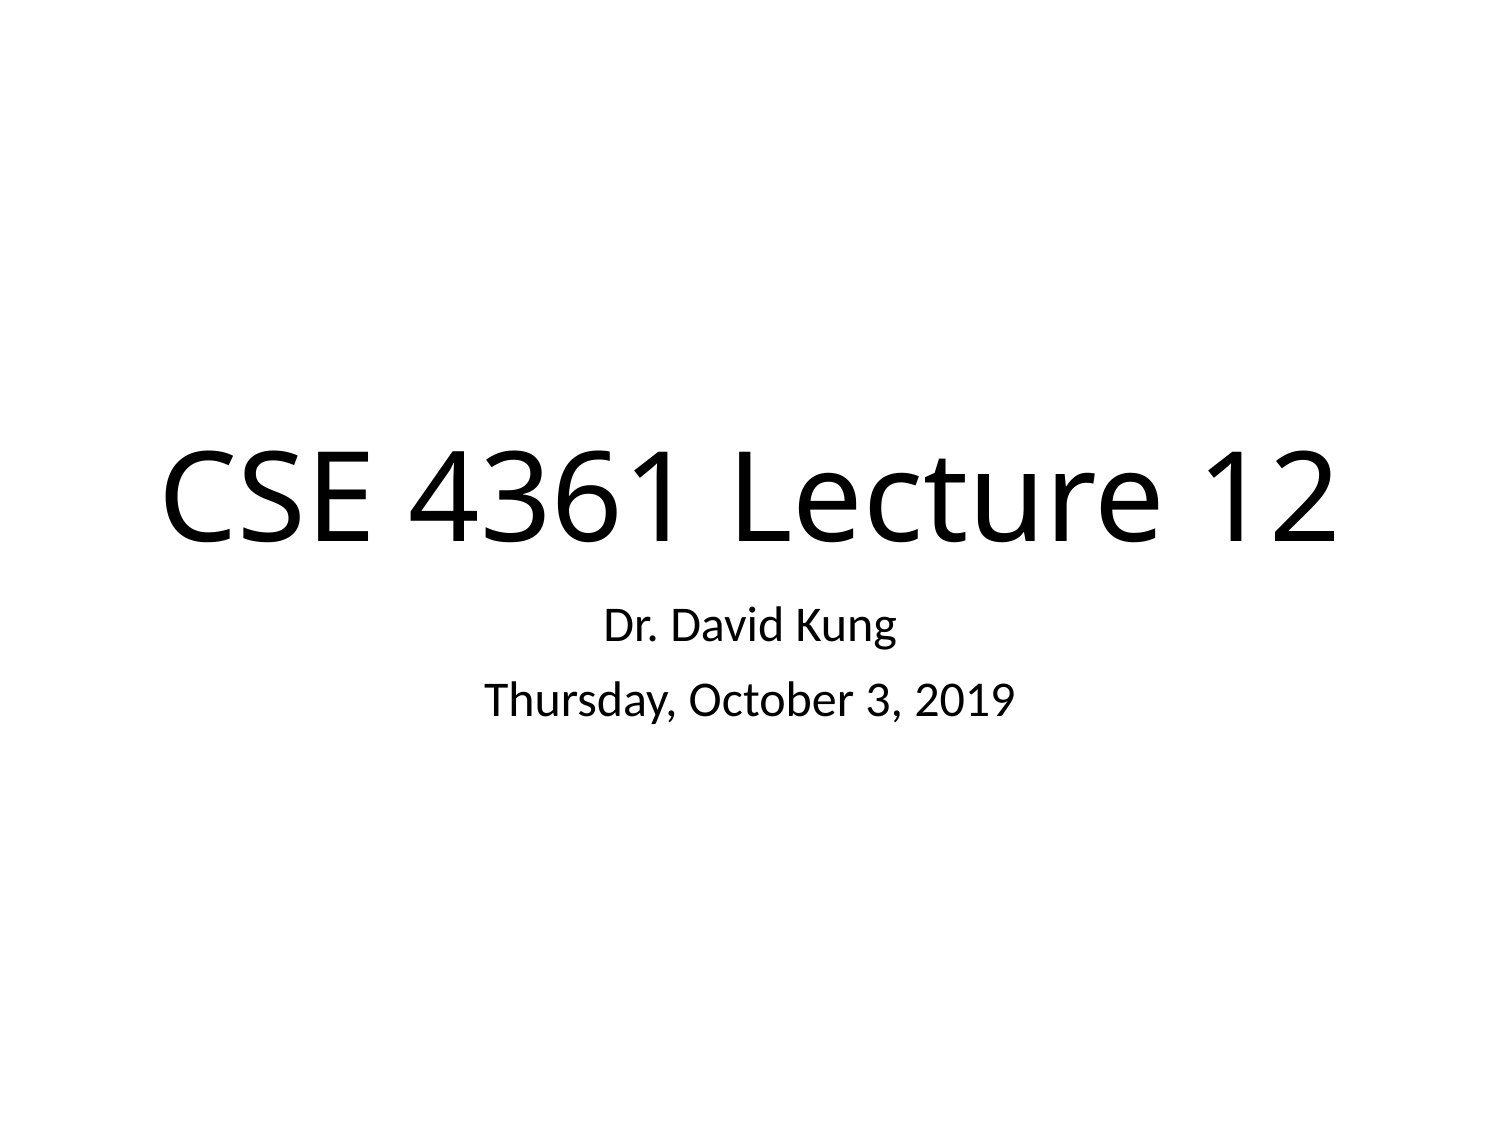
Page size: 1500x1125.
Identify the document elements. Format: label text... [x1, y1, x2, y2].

title CSE 4361 Lecture 12 [112, 184, 1388, 576]
subtitle Dr. David Kung Thursday, October 3, 2019 [187, 590, 1313, 863]
